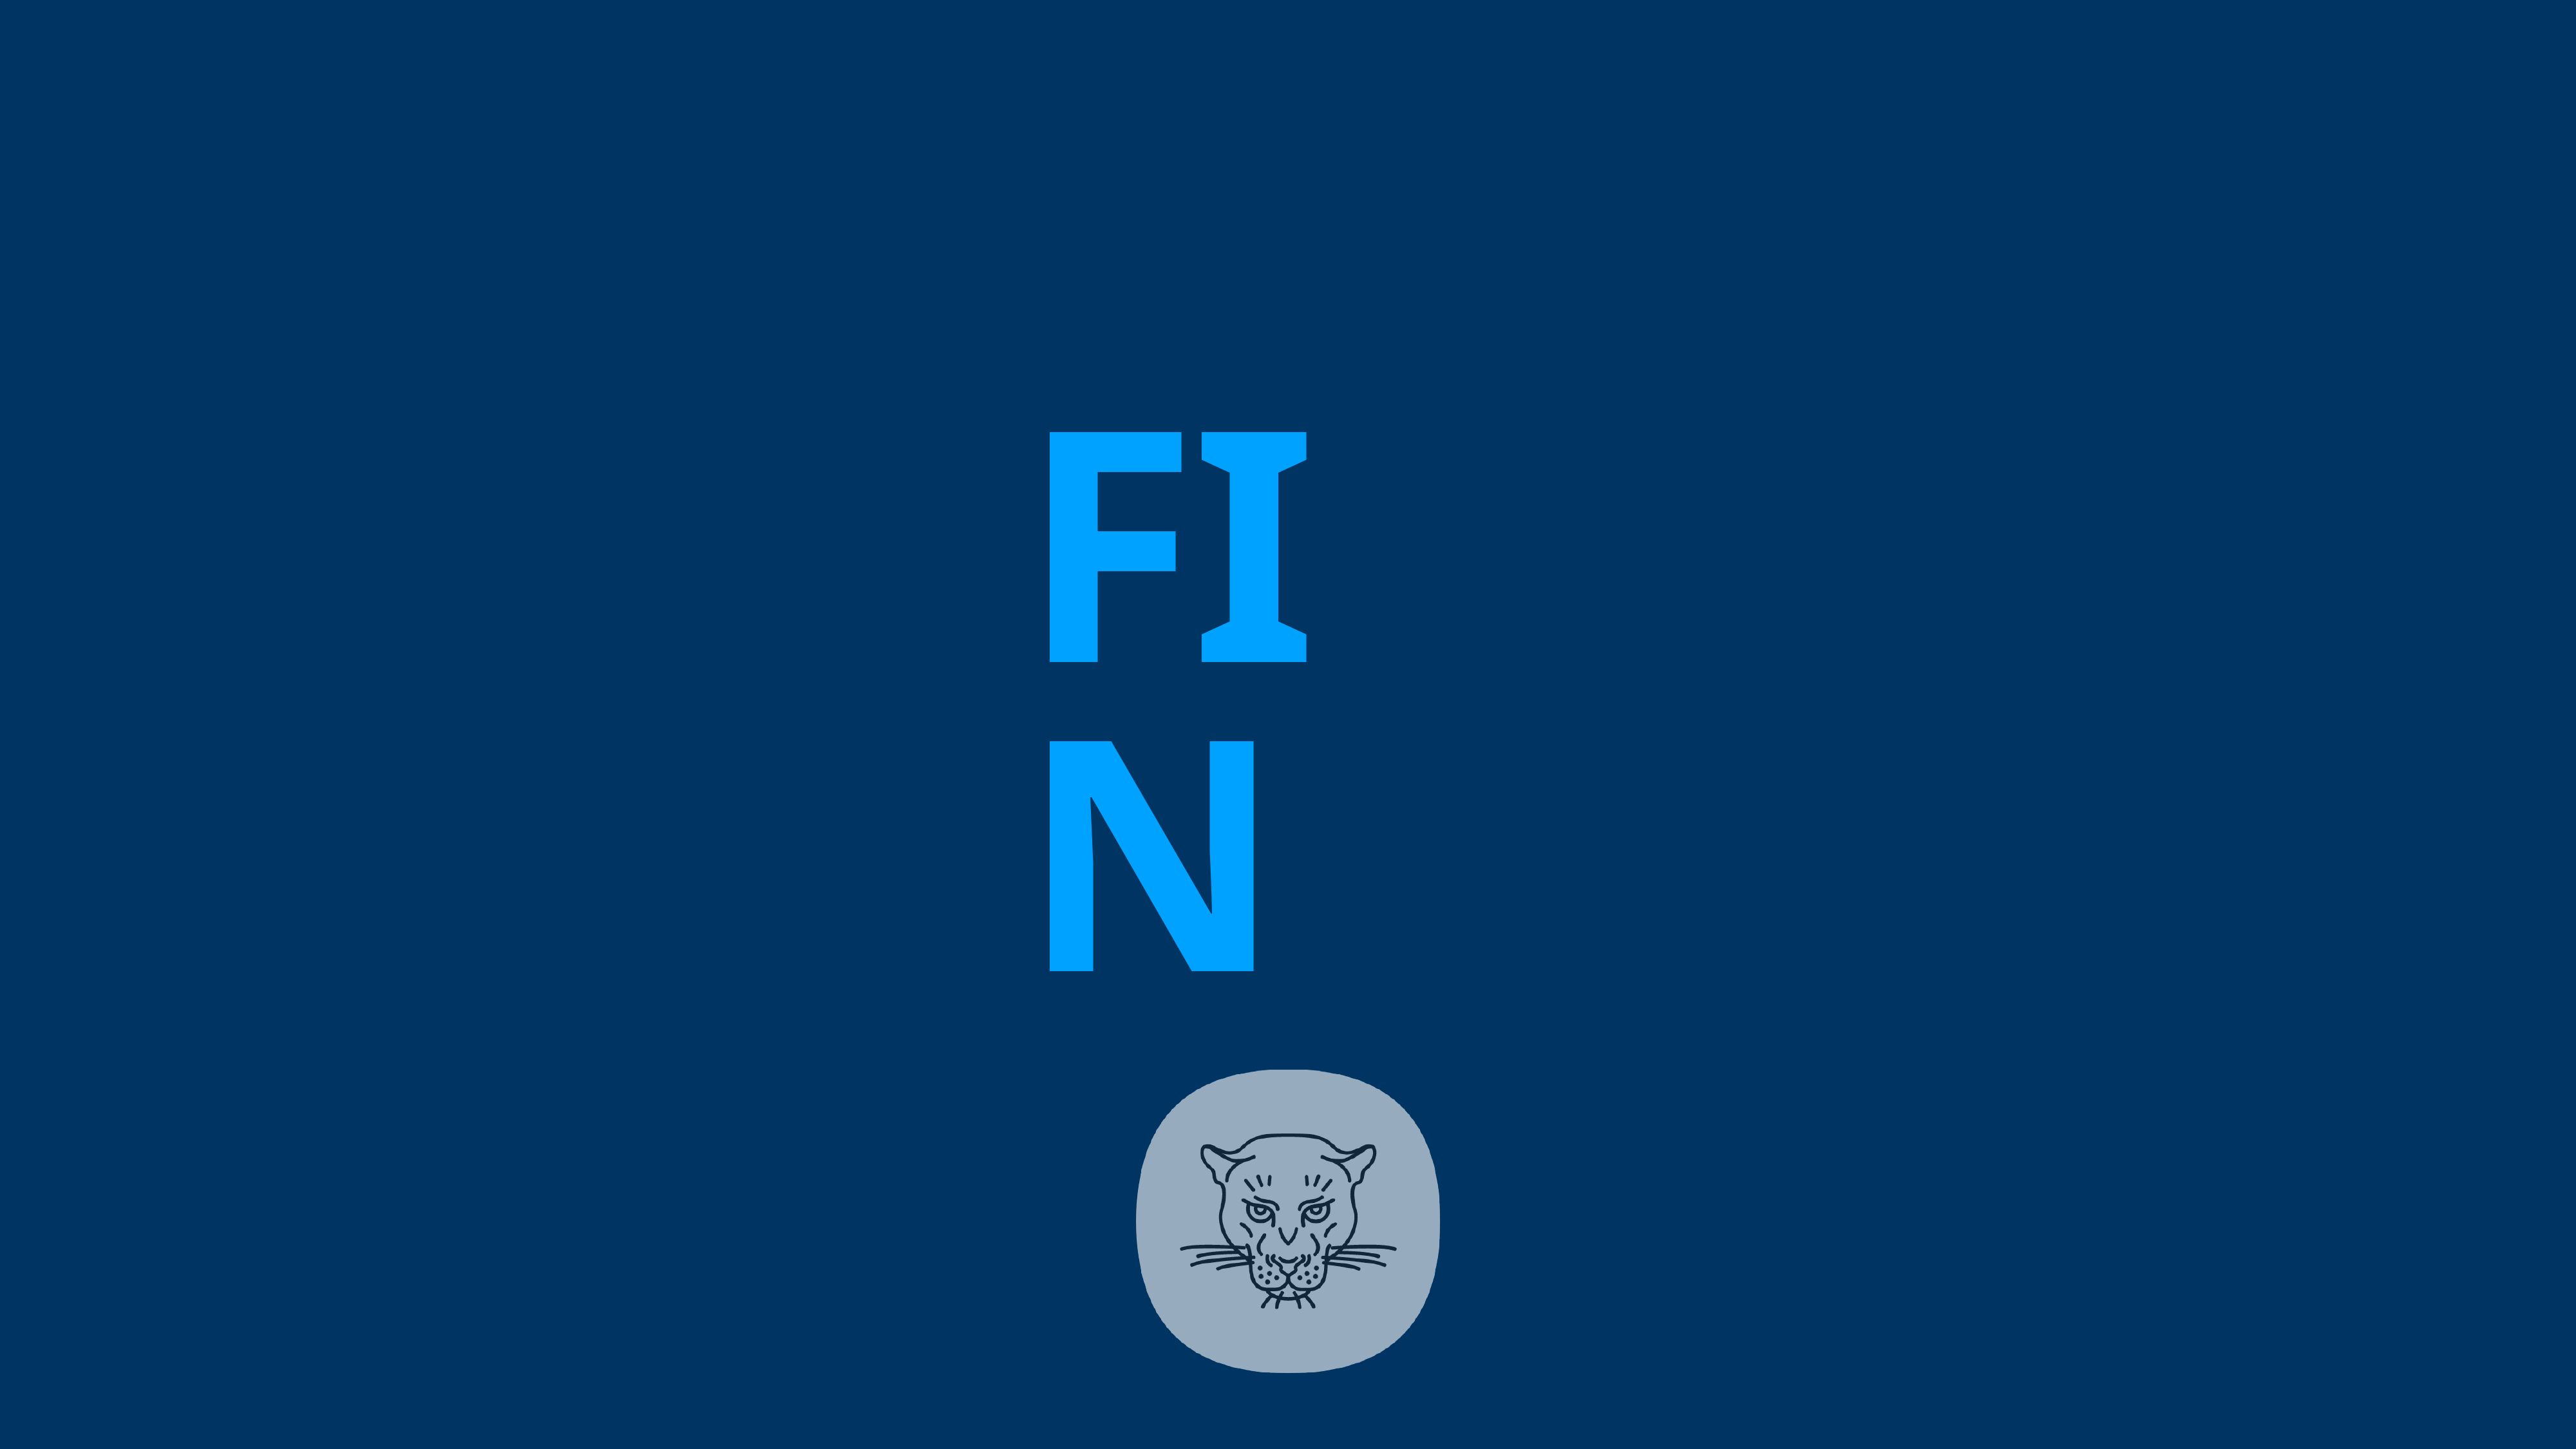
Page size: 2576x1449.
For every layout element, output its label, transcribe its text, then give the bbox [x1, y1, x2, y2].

text_box FIN [1016, 410, 1560, 1039]
picture [1136, 1069, 1440, 1373]
